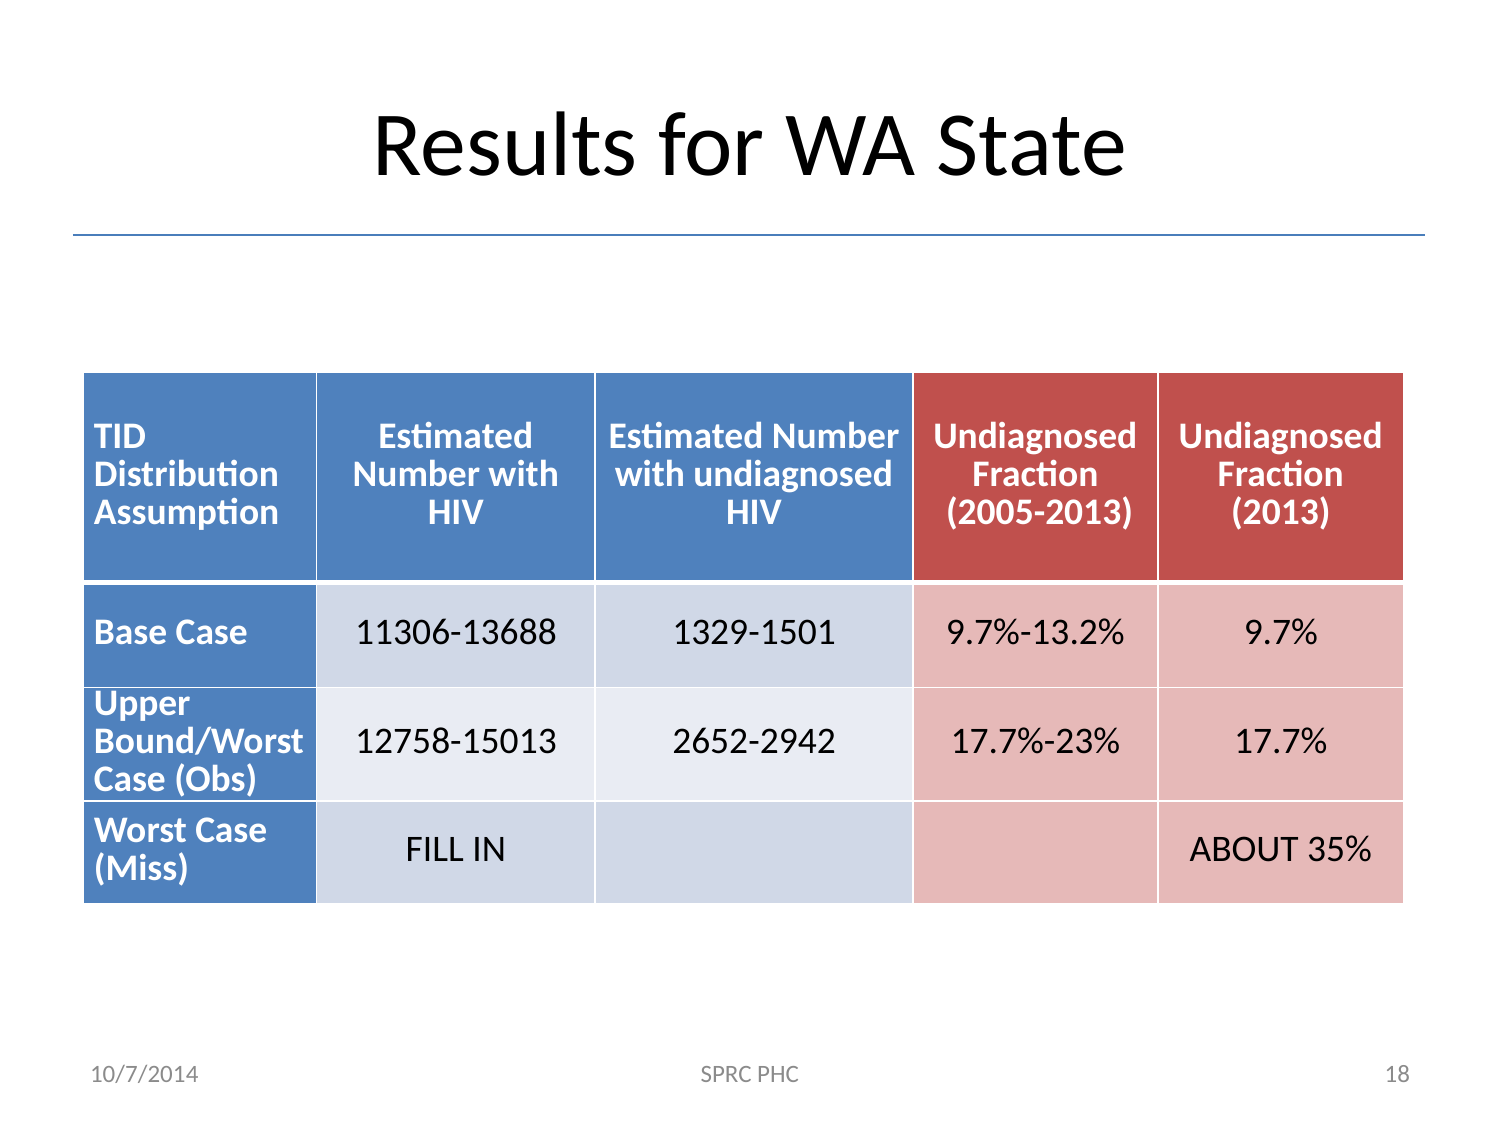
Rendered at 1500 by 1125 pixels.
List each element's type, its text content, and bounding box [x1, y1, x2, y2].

table_cell 17.7%-23% [914, 688, 1157, 800]
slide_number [75, 1042, 425, 1103]
table_cell [914, 802, 1157, 903]
table_cell Upper Bound/Worst Case (Obs) [84, 688, 316, 800]
slide_number 18 [1074, 1042, 1425, 1103]
table_cell [596, 802, 912, 903]
footer SPRC PHC [512, 1042, 988, 1103]
table_header Undiagnosed Fraction (2005-2013) [914, 373, 1157, 580]
table_header Estimated Number with undiagnosed HIV [596, 373, 912, 580]
table_cell ABOUT 35% [1159, 802, 1403, 903]
table_cell Base Case [84, 585, 316, 687]
table_cell 11306-13688 [317, 585, 594, 687]
table_cell Worst Case (Miss) [84, 802, 316, 903]
table_cell 9.7% [1159, 585, 1403, 687]
table_cell 17.7% [1159, 688, 1403, 800]
table_header Undiagnosed Fraction (2013) [1159, 373, 1403, 580]
table_header Estimated Number with HIV [317, 373, 594, 580]
title Results for WA State [75, 45, 1425, 233]
table_header TID Distribution Assumption [84, 373, 316, 580]
table_cell 9.7%-13.2% [914, 585, 1157, 687]
table_cell 12758-15013 [317, 688, 594, 800]
table_cell 2652-2942 [596, 688, 912, 800]
table_cell FILL IN [317, 802, 594, 903]
table_cell 1329-1501 [596, 585, 912, 687]
